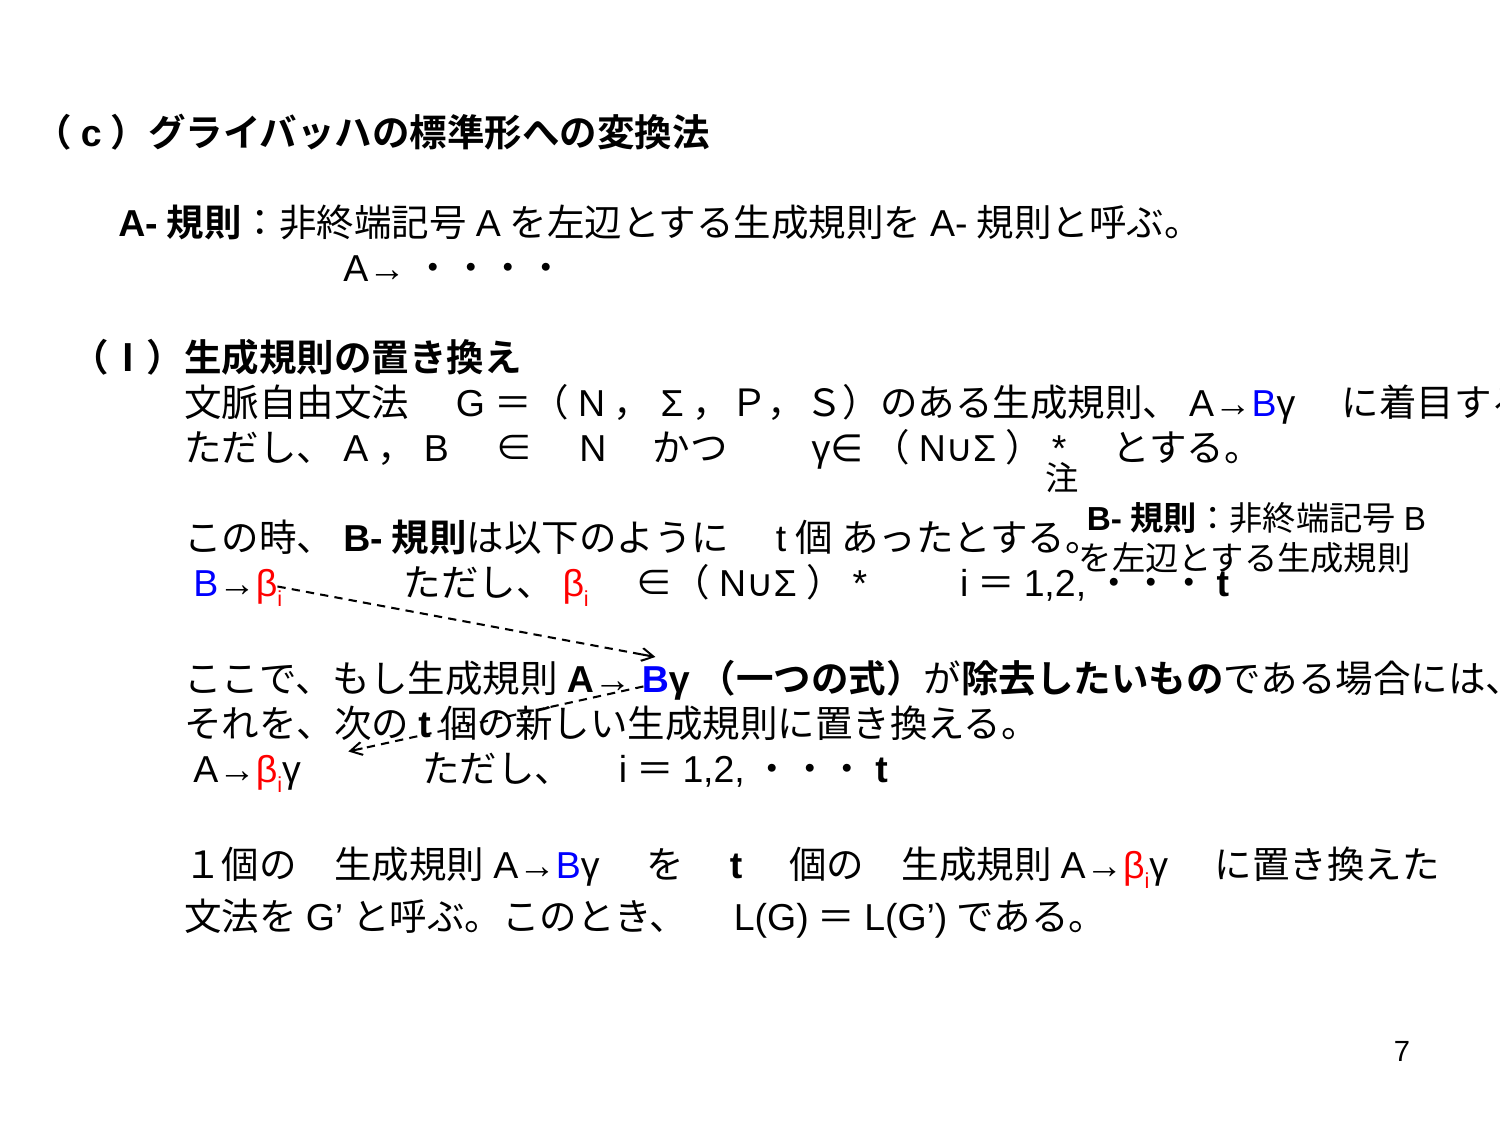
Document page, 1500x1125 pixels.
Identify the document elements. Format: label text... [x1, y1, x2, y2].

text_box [277, 586, 656, 658]
slide_number 7 [1074, 1024, 1425, 1103]
text_box （c）グライバッハの標準形への変換法 A-規則：非終端記号Aを左辺とする生成規則をA-規則と呼ぶ。 A→・・・・ （Ⅰ）生成規則の置き換え 文脈自由文法 G＝（N，Σ，Ｐ，Ｓ）のある生成規則、A→Bγ に着目する。 ただし、A，B ∈ N かつ γ∈（N∪Σ）* とする。 この時、B-規則は以下のように t個 あったとする。 B→βi ただし、βi ∈（N∪Σ）* i＝1,2,・・・t ここで、もし生成規則A→ Bγ（一つの式）が除去したいものである場合には、 それを、次のt個の新しい生成規則に置き換える。 A→βiγ ただし、 i＝1,2,・・・t １個の 生成規則A→Bγ を t 個の 生成規則A→βiγ に置き換えた 文法をG’と呼ぶ。このとき、 L(G)＝L(G’)である。 [19, 101, 1500, 945]
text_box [348, 686, 644, 752]
text_box 注 B-規則：非終端記号B を左辺とする生成規則 [1030, 450, 1441, 585]
